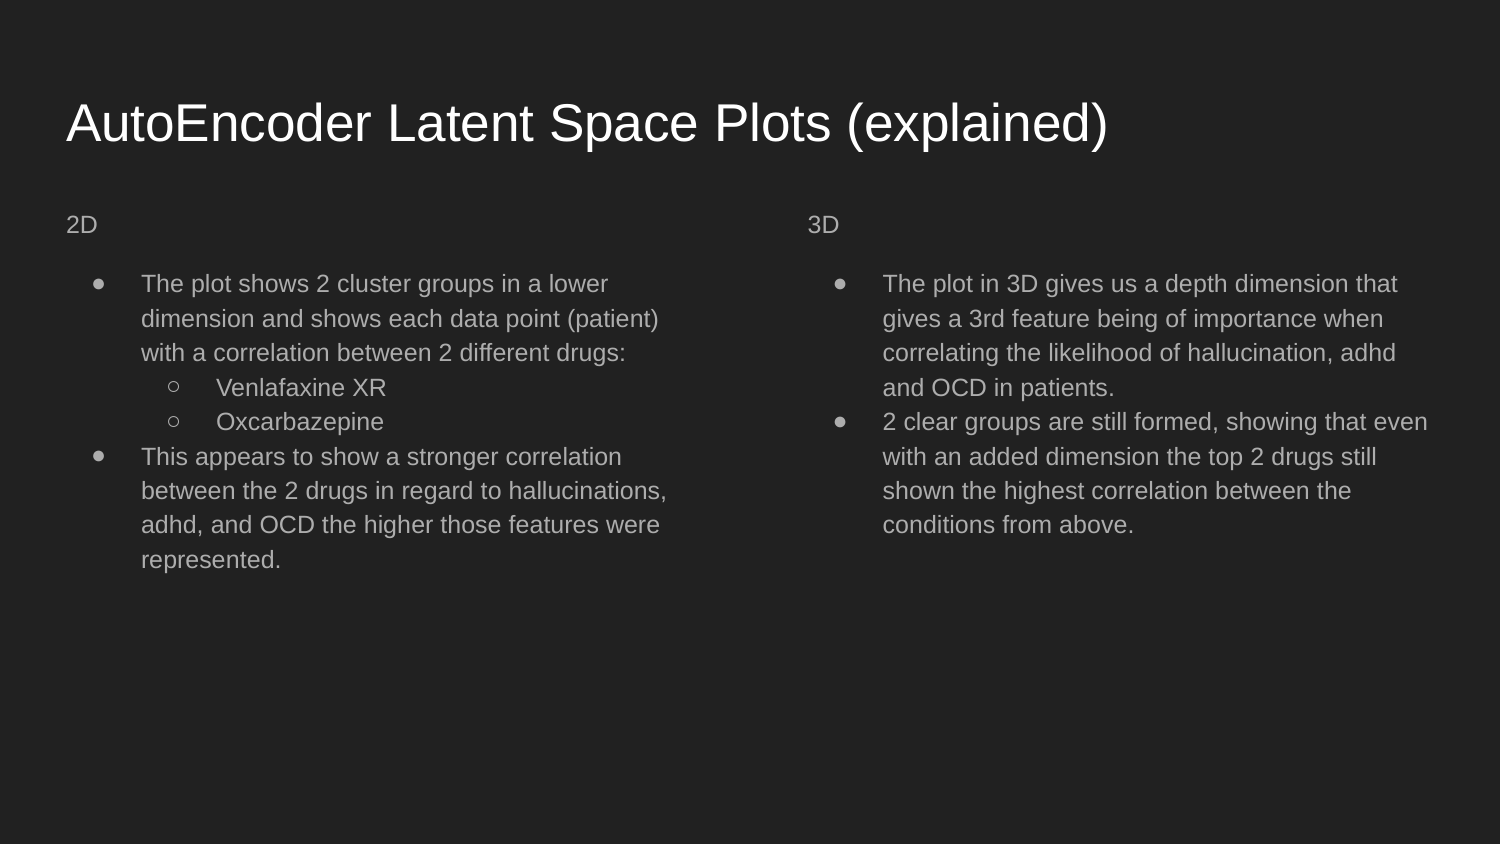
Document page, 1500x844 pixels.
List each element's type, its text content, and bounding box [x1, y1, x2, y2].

list 2D The plot shows 2 cluster groups in a lower dimension and shows each data point (patient) with a correlation between 2 different drugs: Venlafaxine XR Oxcarbazepine This appears to show a stronger correlation between the 2 drugs in regard to hallucinations, adhd, and OCD the higher those features were represented. [51, 189, 708, 750]
list 3D The plot in 3D gives us a depth dimension that gives a 3rd feature being of importance when correlating the likelihood of hallucination, adhd and OCD in patients. 2 clear groups are still formed, showing that even with an added dimension the top 2 drugs still shown the highest correlation between the conditions from above. [792, 189, 1449, 750]
title AutoEncoder Latent Space Plots (explained) [51, 72, 1449, 167]
